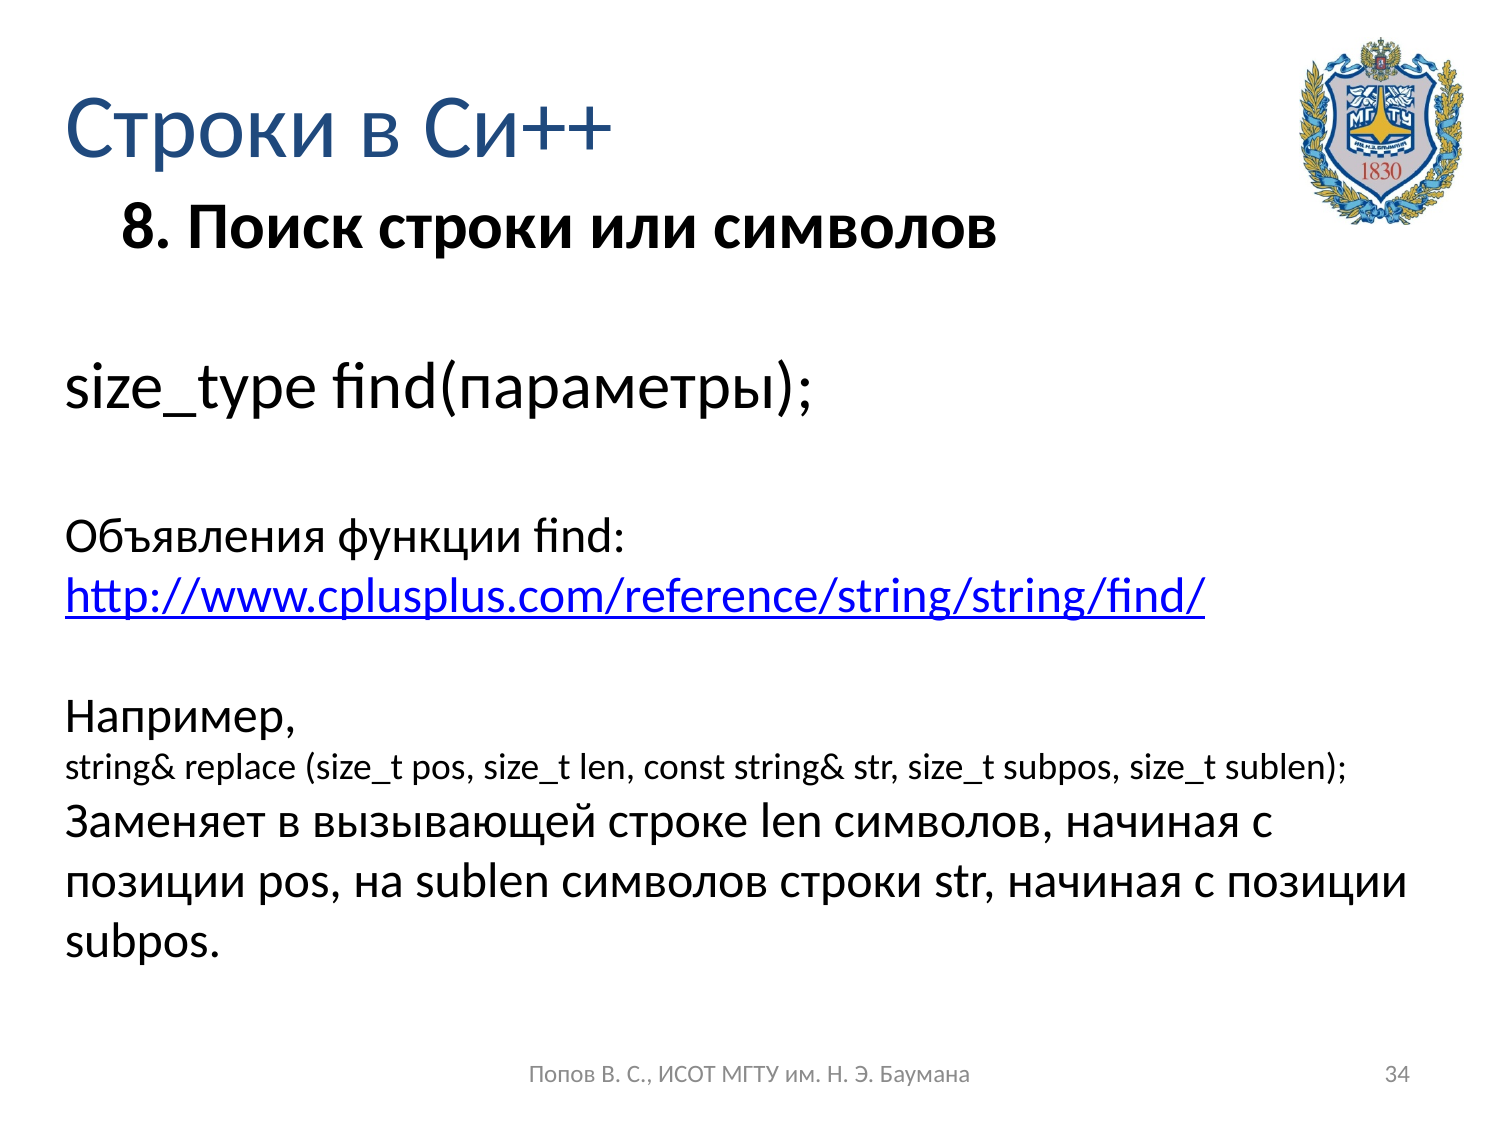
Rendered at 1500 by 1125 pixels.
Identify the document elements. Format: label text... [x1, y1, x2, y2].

slide_number 34 [1074, 1042, 1425, 1103]
picture [1299, 37, 1464, 226]
text_box 8. Поиск строки или символов size_type find(параметры); Объявления функции find: http://www.cplusplus.com/reference/string/string/find/ Например, string& replace (size_t pos, size_t len, const string& str, size_t subpos, size_t sublen); Заменяет в вызывающей строке len символов, начиная с позиции pos, на sublen символов строки str, начиная с позиции subpos. [50, 174, 1450, 975]
footer Попов В. С., ИСОТ МГТУ им. Н. Э. Баумана [512, 1042, 988, 1103]
title Строки в Си++ [50, 0, 1275, 174]
